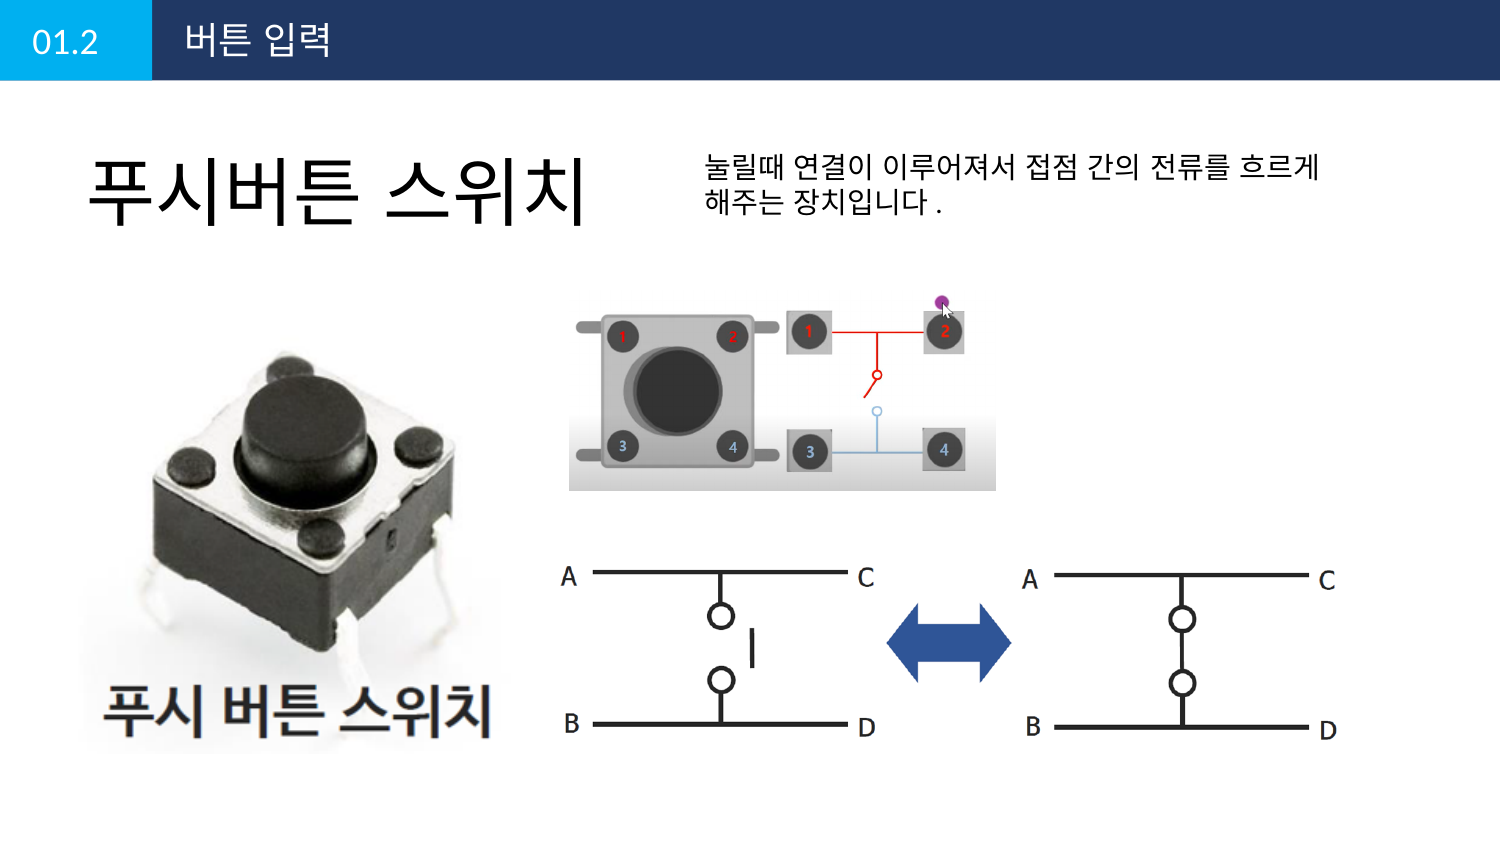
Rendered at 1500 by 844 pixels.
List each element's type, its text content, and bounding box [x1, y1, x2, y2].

picture [539, 552, 1361, 749]
picture [569, 290, 996, 491]
picture [76, 330, 536, 754]
text_box 01.2 [17, 9, 115, 70]
text_box 버튼 입력 [169, 9, 945, 70]
text_box 푸시버튼 스위치 [71, 137, 658, 243]
text_box [153, 0, 1500, 81]
text_box [0, 0, 153, 81]
text_box 눌릴때 연결이 이루어져서 접점 간의 전류를 흐르게 해주는 장치입니다. [689, 142, 1374, 228]
